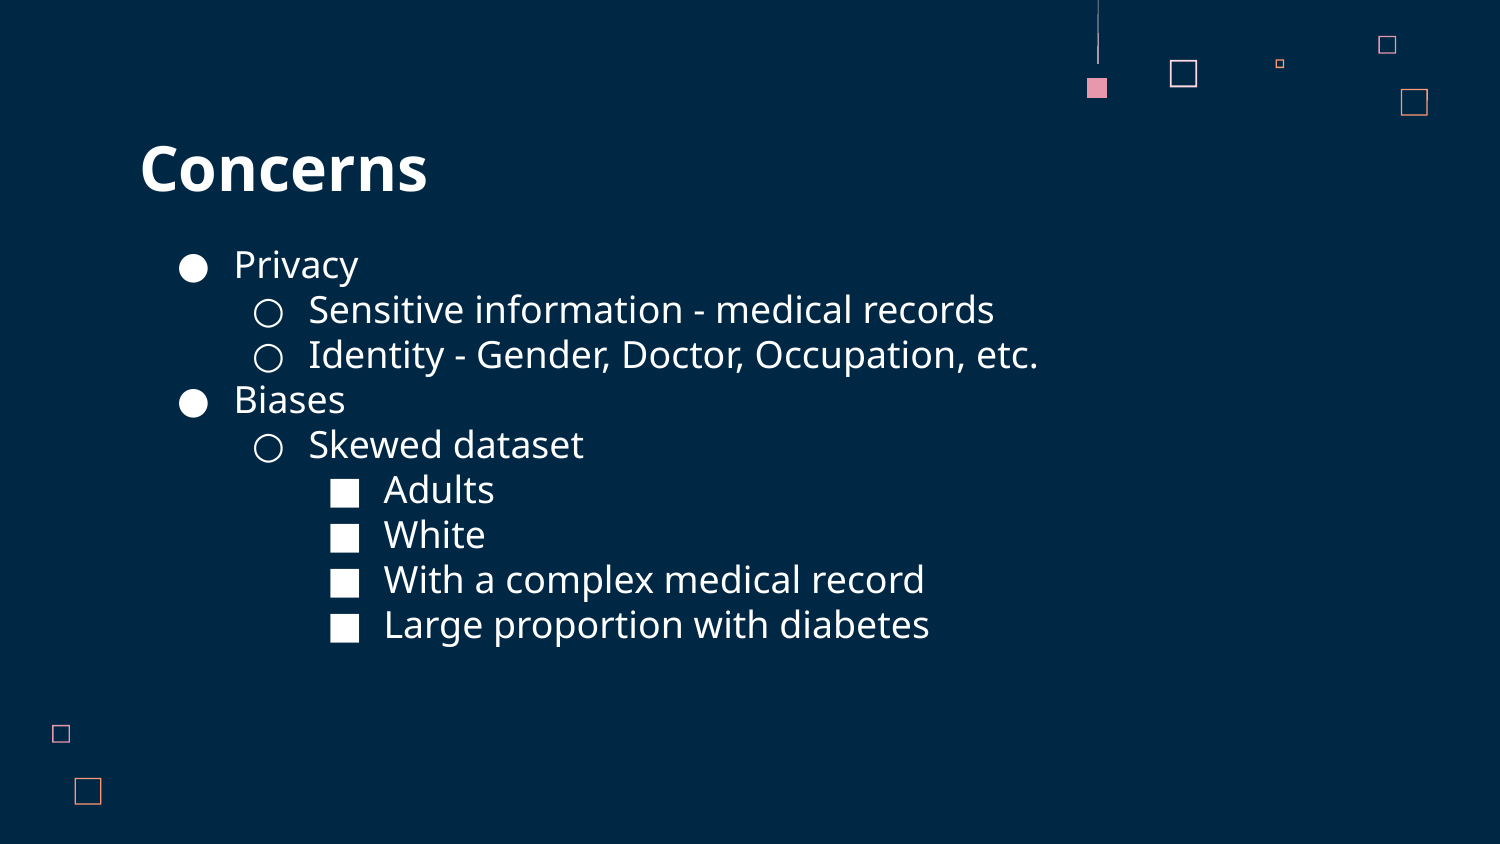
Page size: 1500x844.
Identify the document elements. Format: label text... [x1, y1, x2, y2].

subtitle Privacy Sensitive information - medical records Identity - Gender, Doctor, Occupation, etc. Biases Skewed dataset Adults White With a complex medical record Large proportion with diabetes [143, 226, 1207, 804]
title Concerns [124, 123, 882, 219]
